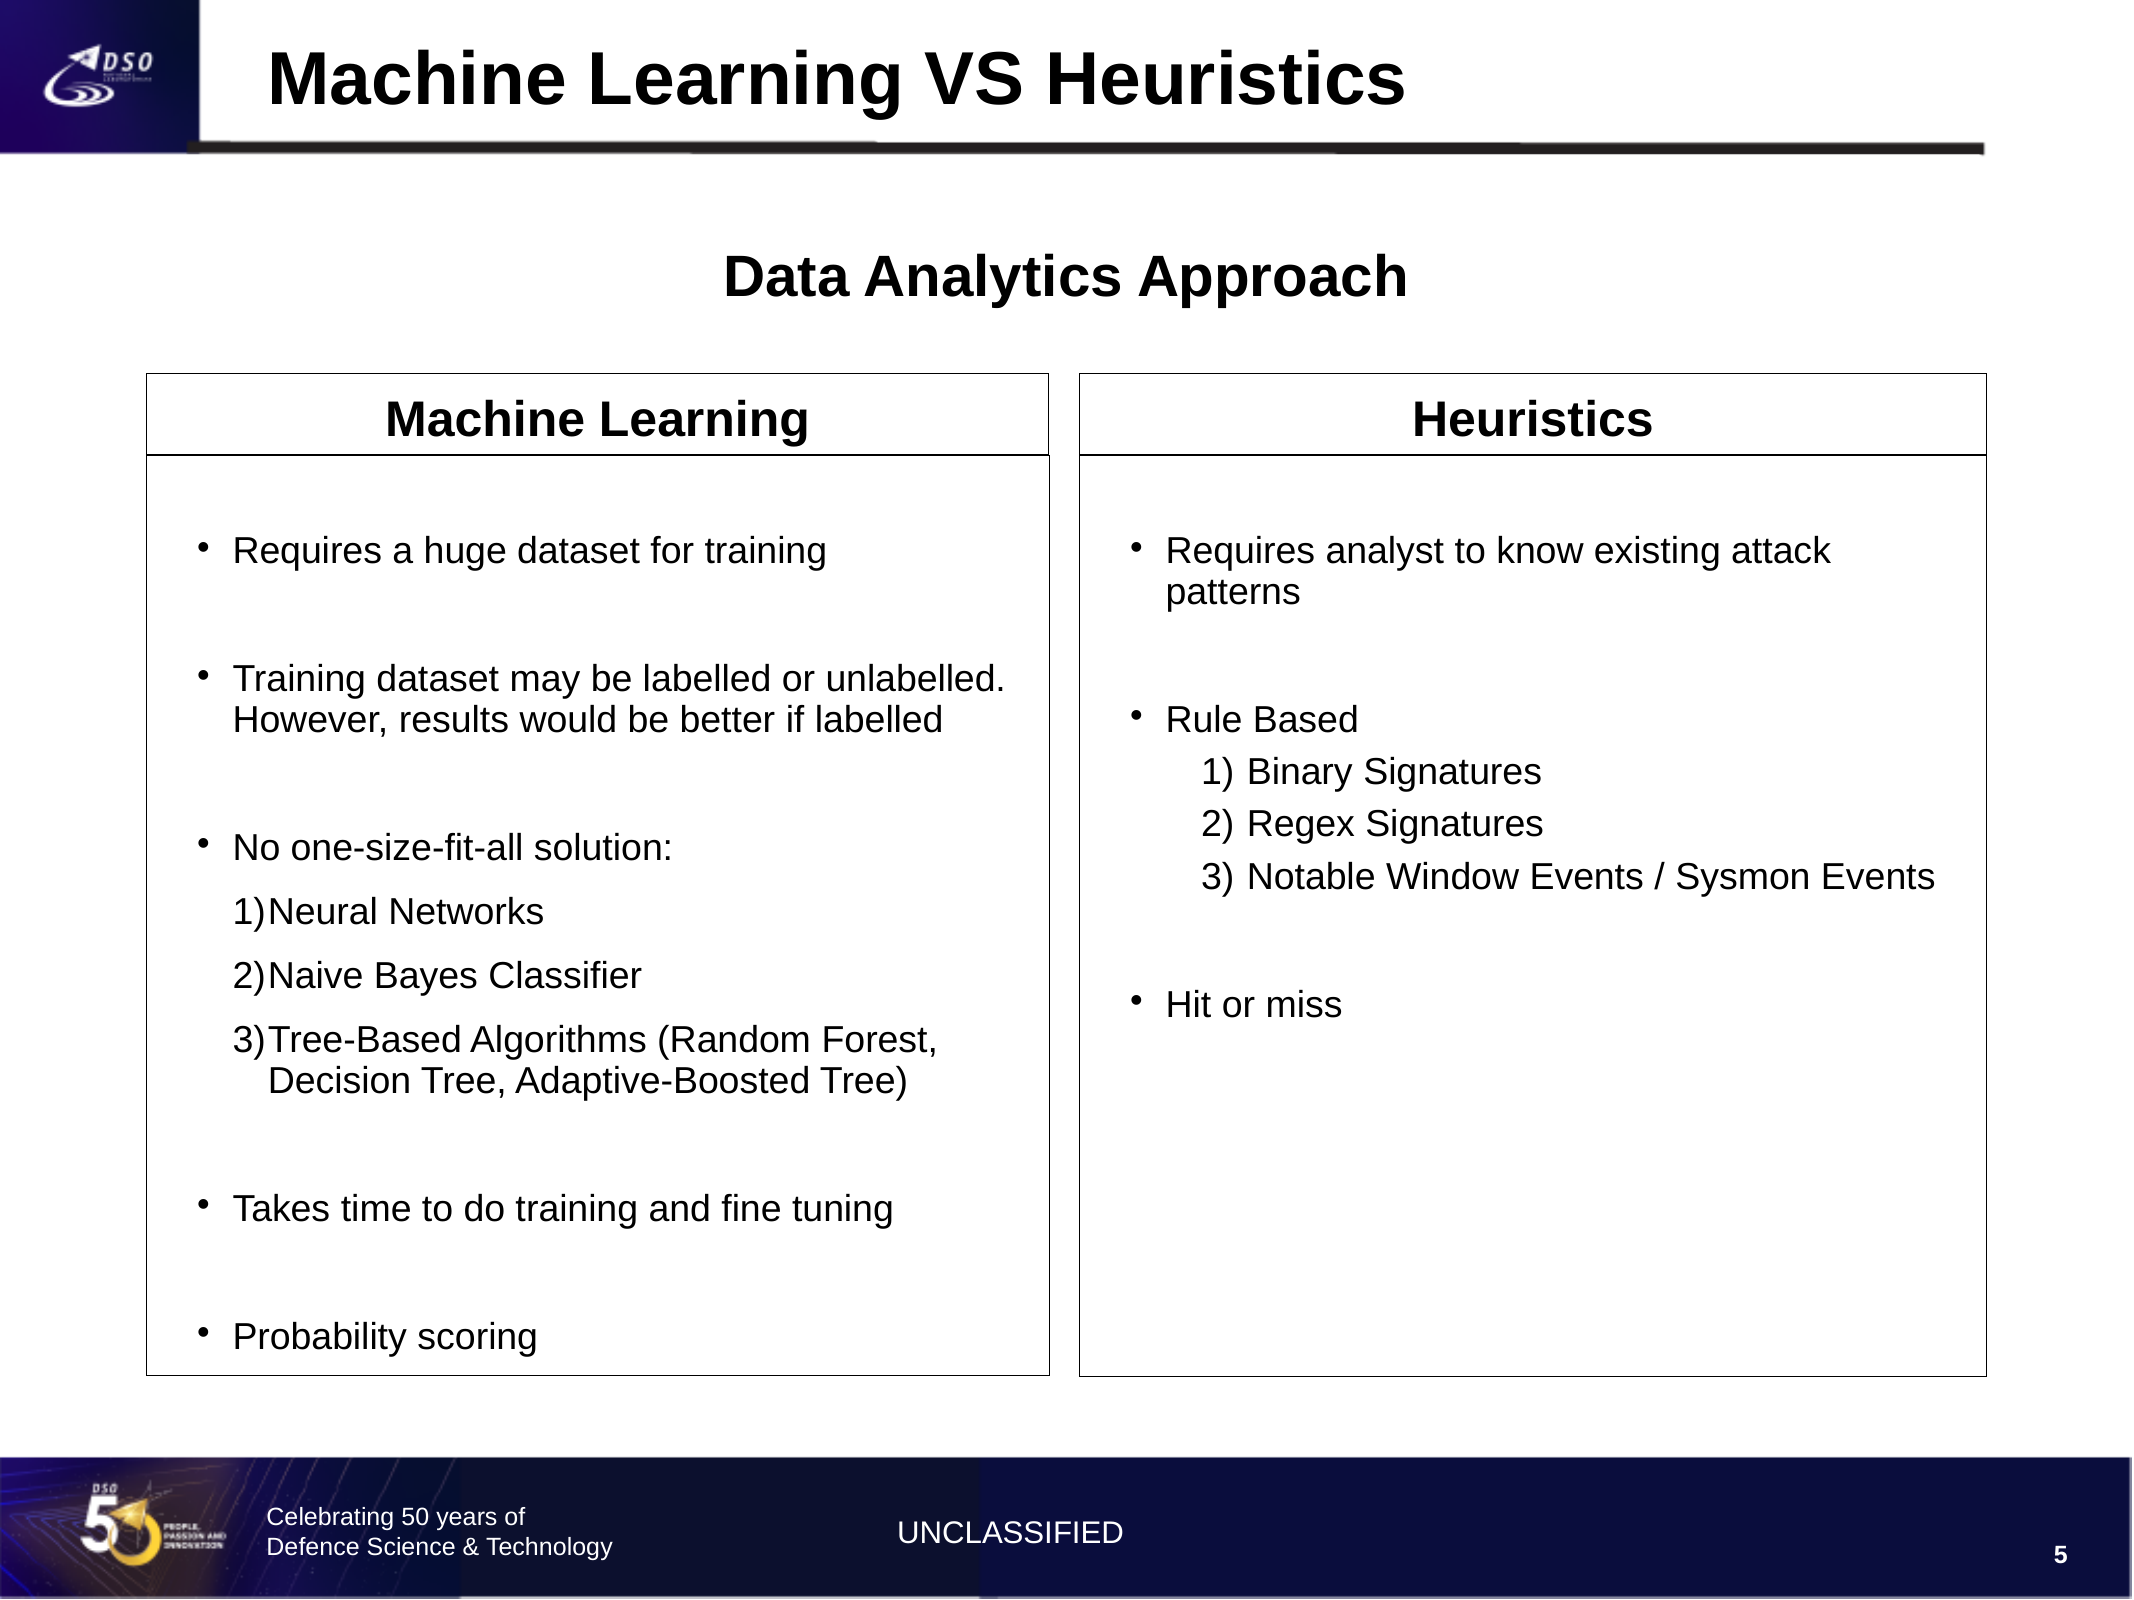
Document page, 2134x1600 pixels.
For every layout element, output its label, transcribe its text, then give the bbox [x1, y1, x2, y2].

list Machine Learning [146, 373, 1049, 455]
text_box Requires analyst to know existing attack patterns Rule Based Binary Signatures Regex Signatures Notable Window Events / Sysmon Events Hit or miss [1079, 455, 1987, 1377]
slide_number 5 [1603, 1511, 2083, 1596]
list Heuristics [1079, 373, 1987, 455]
picture [0, 0, 2132, 1599]
title Data Analytics Approach [146, 182, 1987, 373]
text_box Requires a huge dataset for training Training dataset may be labelled or unlabelled. However, results would be better if labelled No one-size-fit-all solution: Neural Networks Naive Bayes Classifier Tree-Based Algorithms (Random Forest, Decision Tree, Adaptive-Boosted Tree) Takes time to do training and fine tuning Probability scoring [146, 455, 1050, 1376]
list Machine Learning VS Heuristics [252, 27, 1650, 134]
